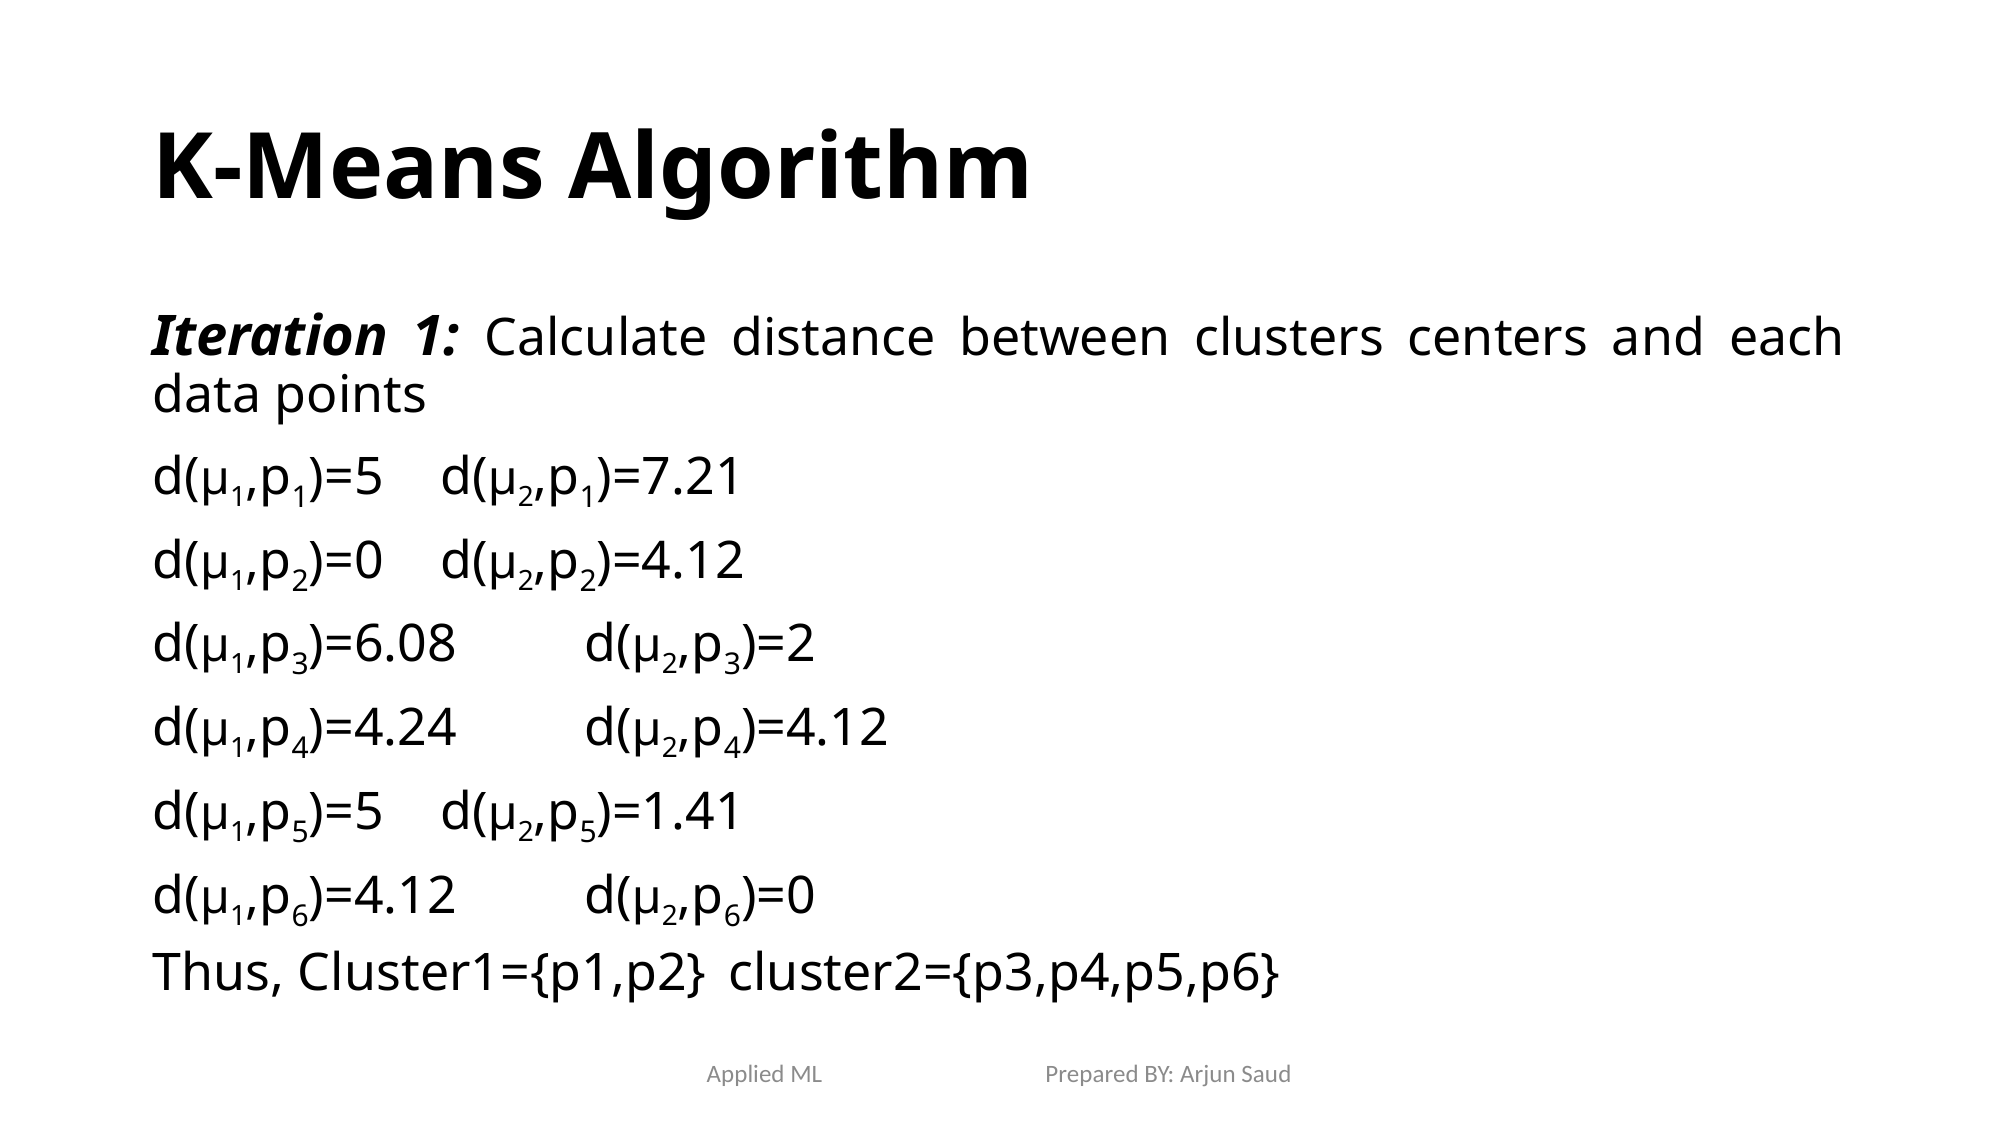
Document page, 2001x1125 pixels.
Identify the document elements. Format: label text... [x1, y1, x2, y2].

footer Applied ML Prepared BY: Arjun Saud [662, 1042, 1338, 1103]
title K-Means Algorithm [137, 59, 1863, 278]
list Iteration 1: Calculate distance between clusters centers and each data points d(μ1,p1)=5 d(μ2,p1)=7.21 d(μ1,p2)=0 d(μ2,p2)=4.12 d(μ1,p3)=6.08 d(μ2,p3)=2 d(μ1,p4)=4.24 d(μ2,p4)=4.12 d(μ1,p5)=5 d(μ2,p5)=1.41 d(μ1,p6)=4.12 d(μ2,p6)=0 Thus, Cluster1={p1,p2} cluster2={p3,p4,p5,p6} [137, 299, 1863, 1014]
